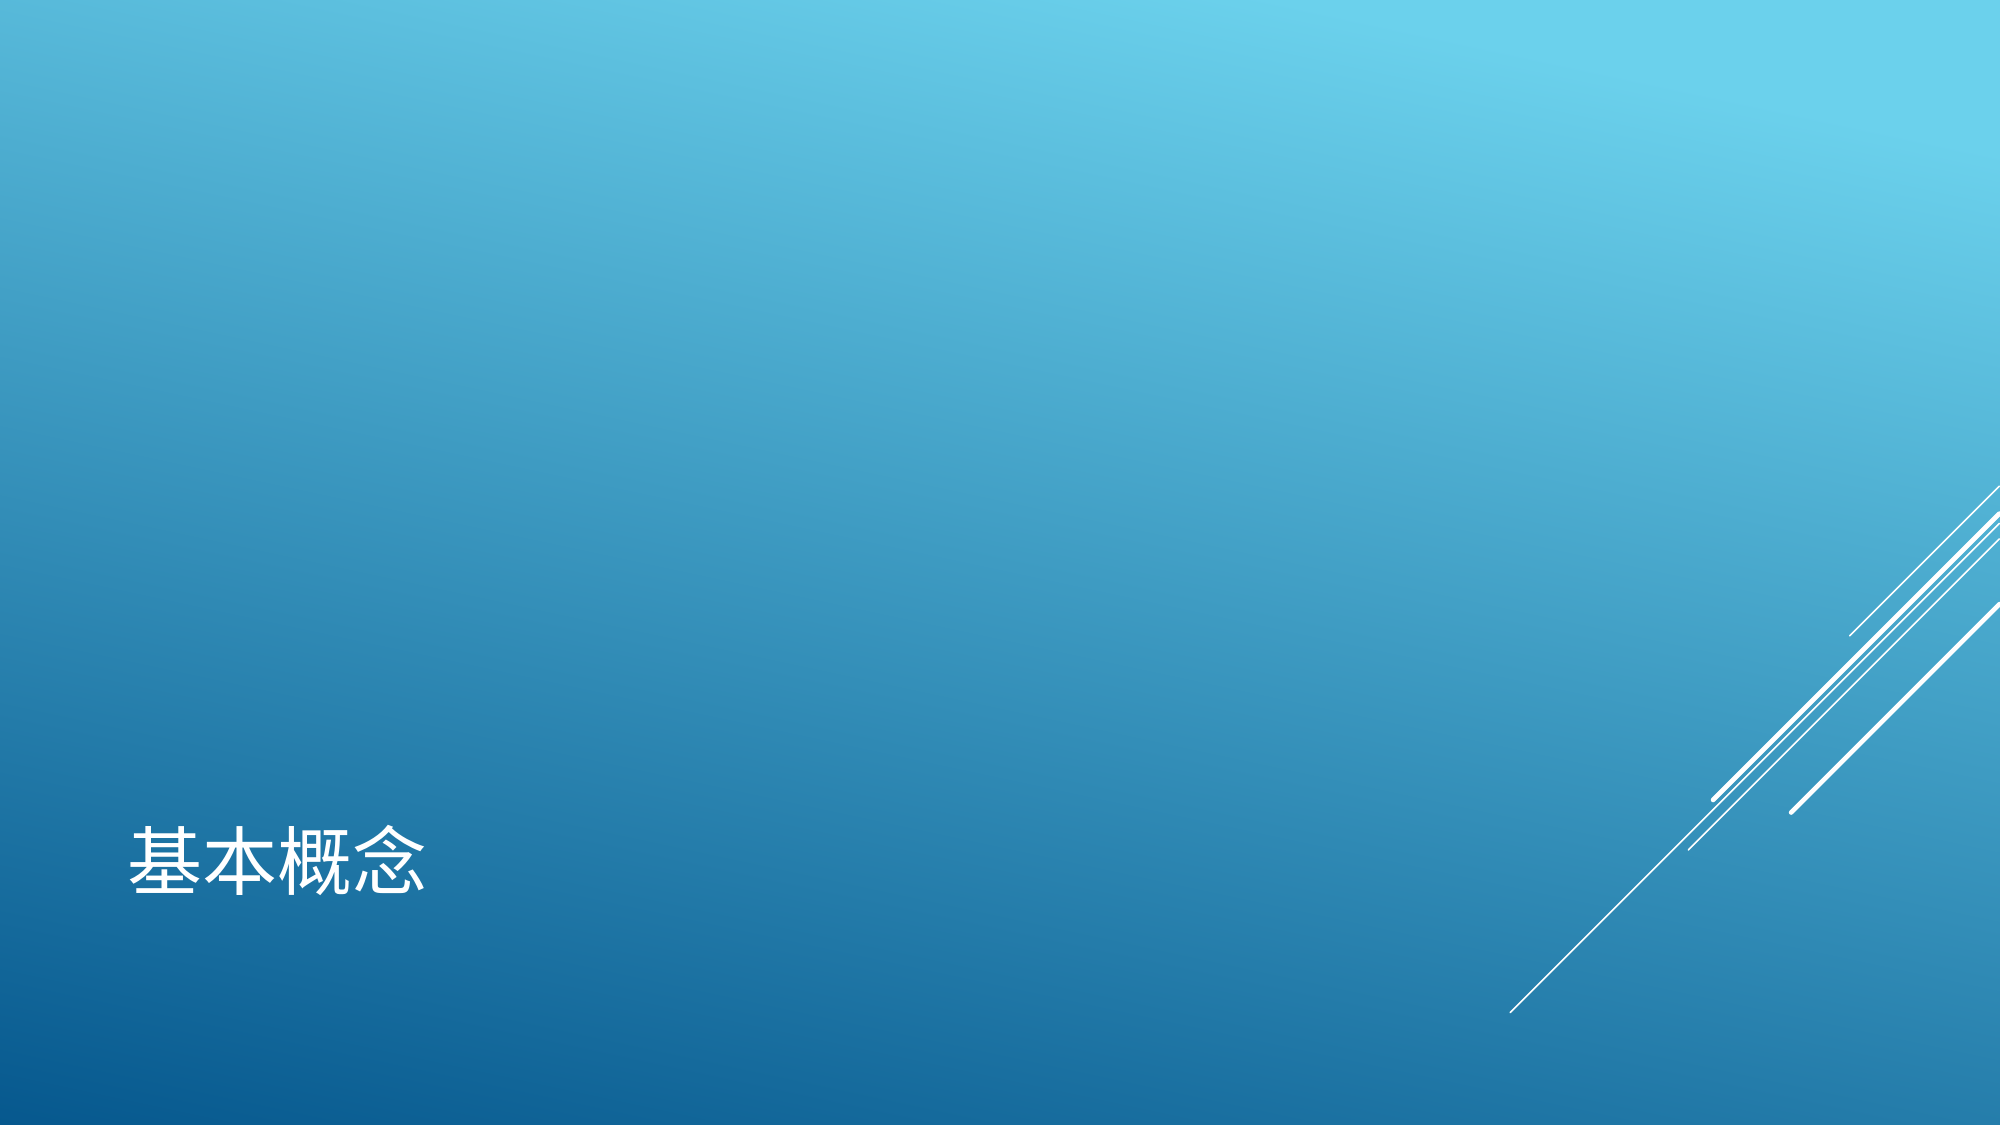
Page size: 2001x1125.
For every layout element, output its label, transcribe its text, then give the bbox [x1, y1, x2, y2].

title 基本概念 [112, 736, 1513, 984]
